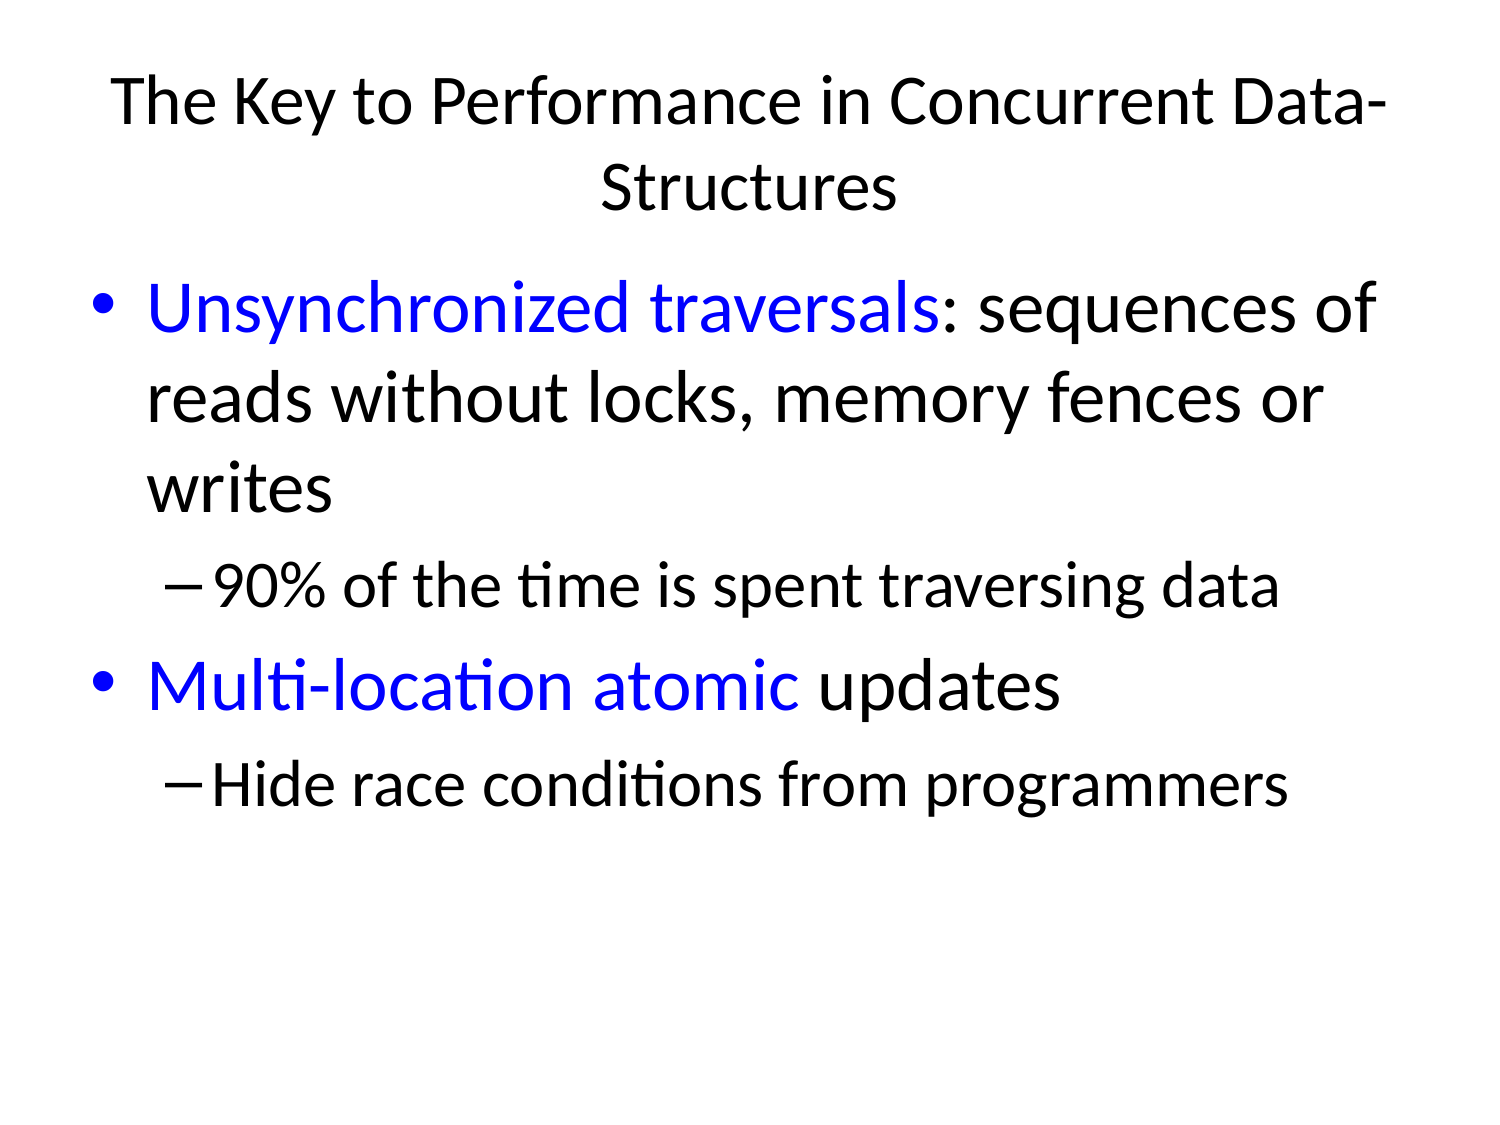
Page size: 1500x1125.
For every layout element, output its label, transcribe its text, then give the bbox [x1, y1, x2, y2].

title The Key to Performance in Concurrent Data-Structures [75, 45, 1425, 233]
list Unsynchronized traversals: sequences of reads without locks, memory fences or writes 90% of the time is spent traversing data Multi-location atomic updates Hide race conditions from programmers [75, 249, 1425, 1072]
